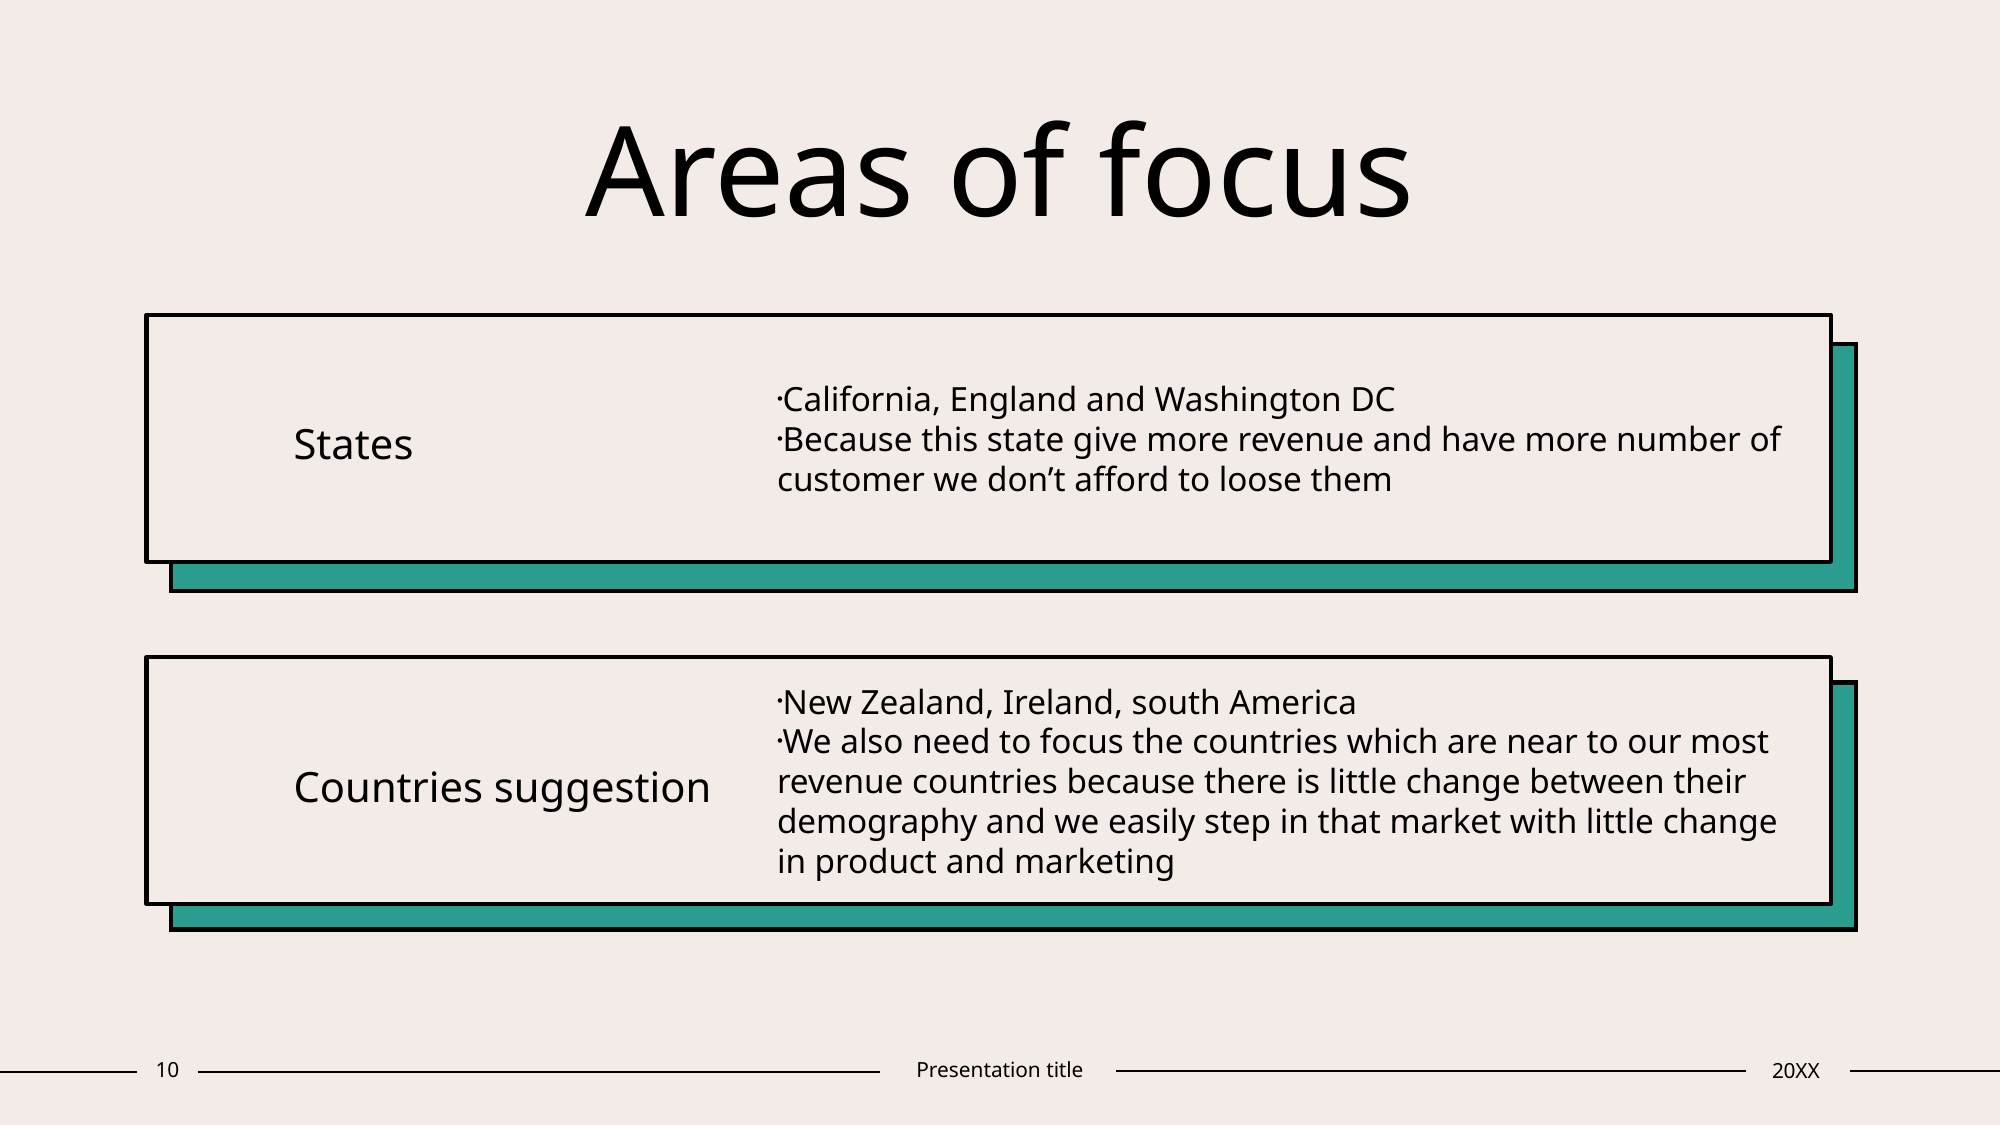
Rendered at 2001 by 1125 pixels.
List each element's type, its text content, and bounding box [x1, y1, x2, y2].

list California, England and Washington DC Because this state give more revenue and have more number of customer we don’t afford to loose them [761, 329, 1814, 548]
footer Presentation title [879, 1050, 1120, 1091]
slide_number 10 [137, 1050, 198, 1091]
title Areas of focus [187, 83, 1813, 251]
list Countries suggestion [144, 655, 1833, 906]
list New Zealand, Ireland, south America We also need to focus the countries which are near to our most revenue countries because there is little change between their demography and we easily step in that market with little change in product and marketing [761, 671, 1814, 890]
list States [144, 313, 1833, 564]
slide_number 20XX [1743, 1050, 1849, 1091]
